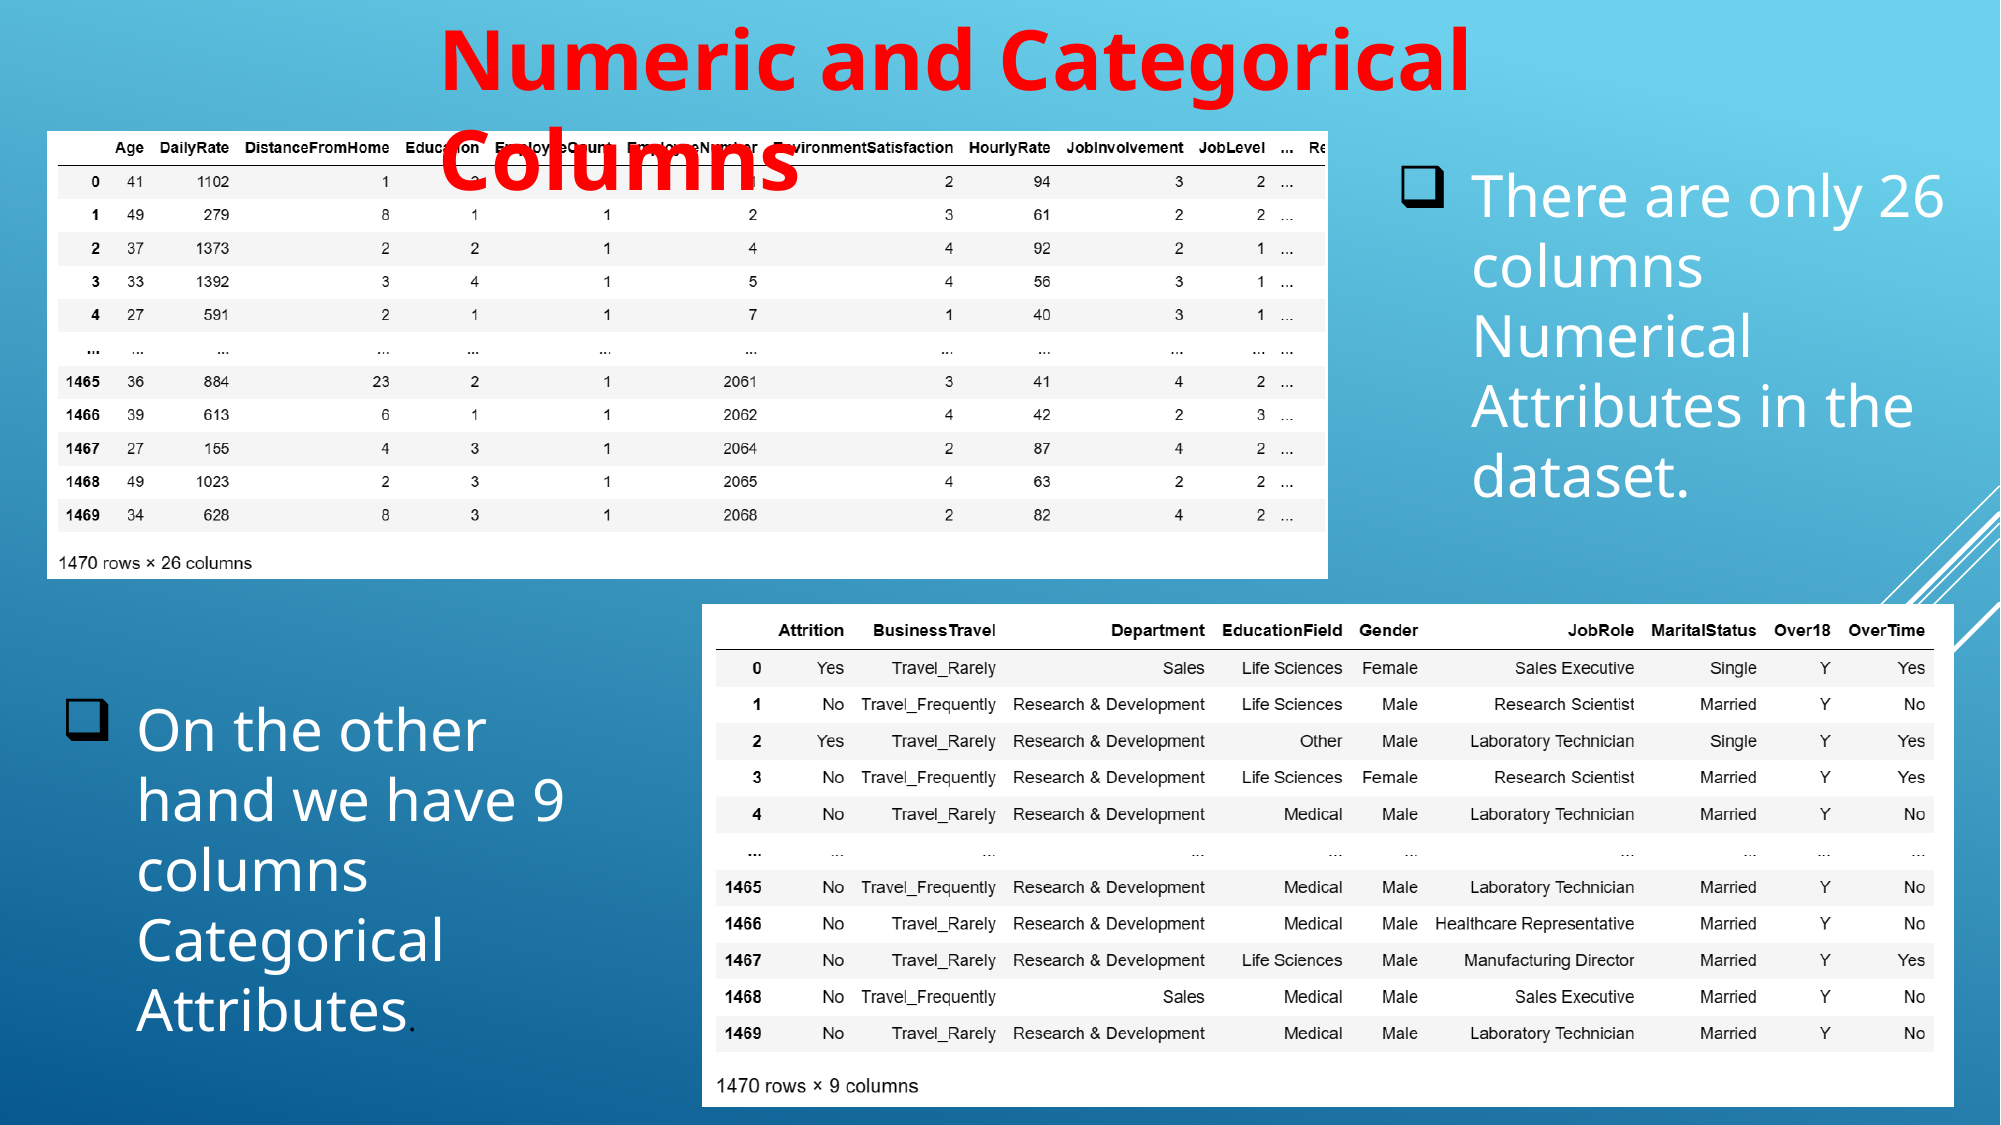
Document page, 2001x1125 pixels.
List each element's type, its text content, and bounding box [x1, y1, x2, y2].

picture [46, 131, 1328, 579]
picture [702, 603, 1954, 1107]
text_box Numeric and Categorical Columns [424, 0, 1705, 215]
text_box There are only 26 columns Numerical Attributes in the dataset. [1382, 152, 1981, 517]
text_box On the other hand we have 9 columns Categorical Attributes. [46, 685, 601, 1051]
